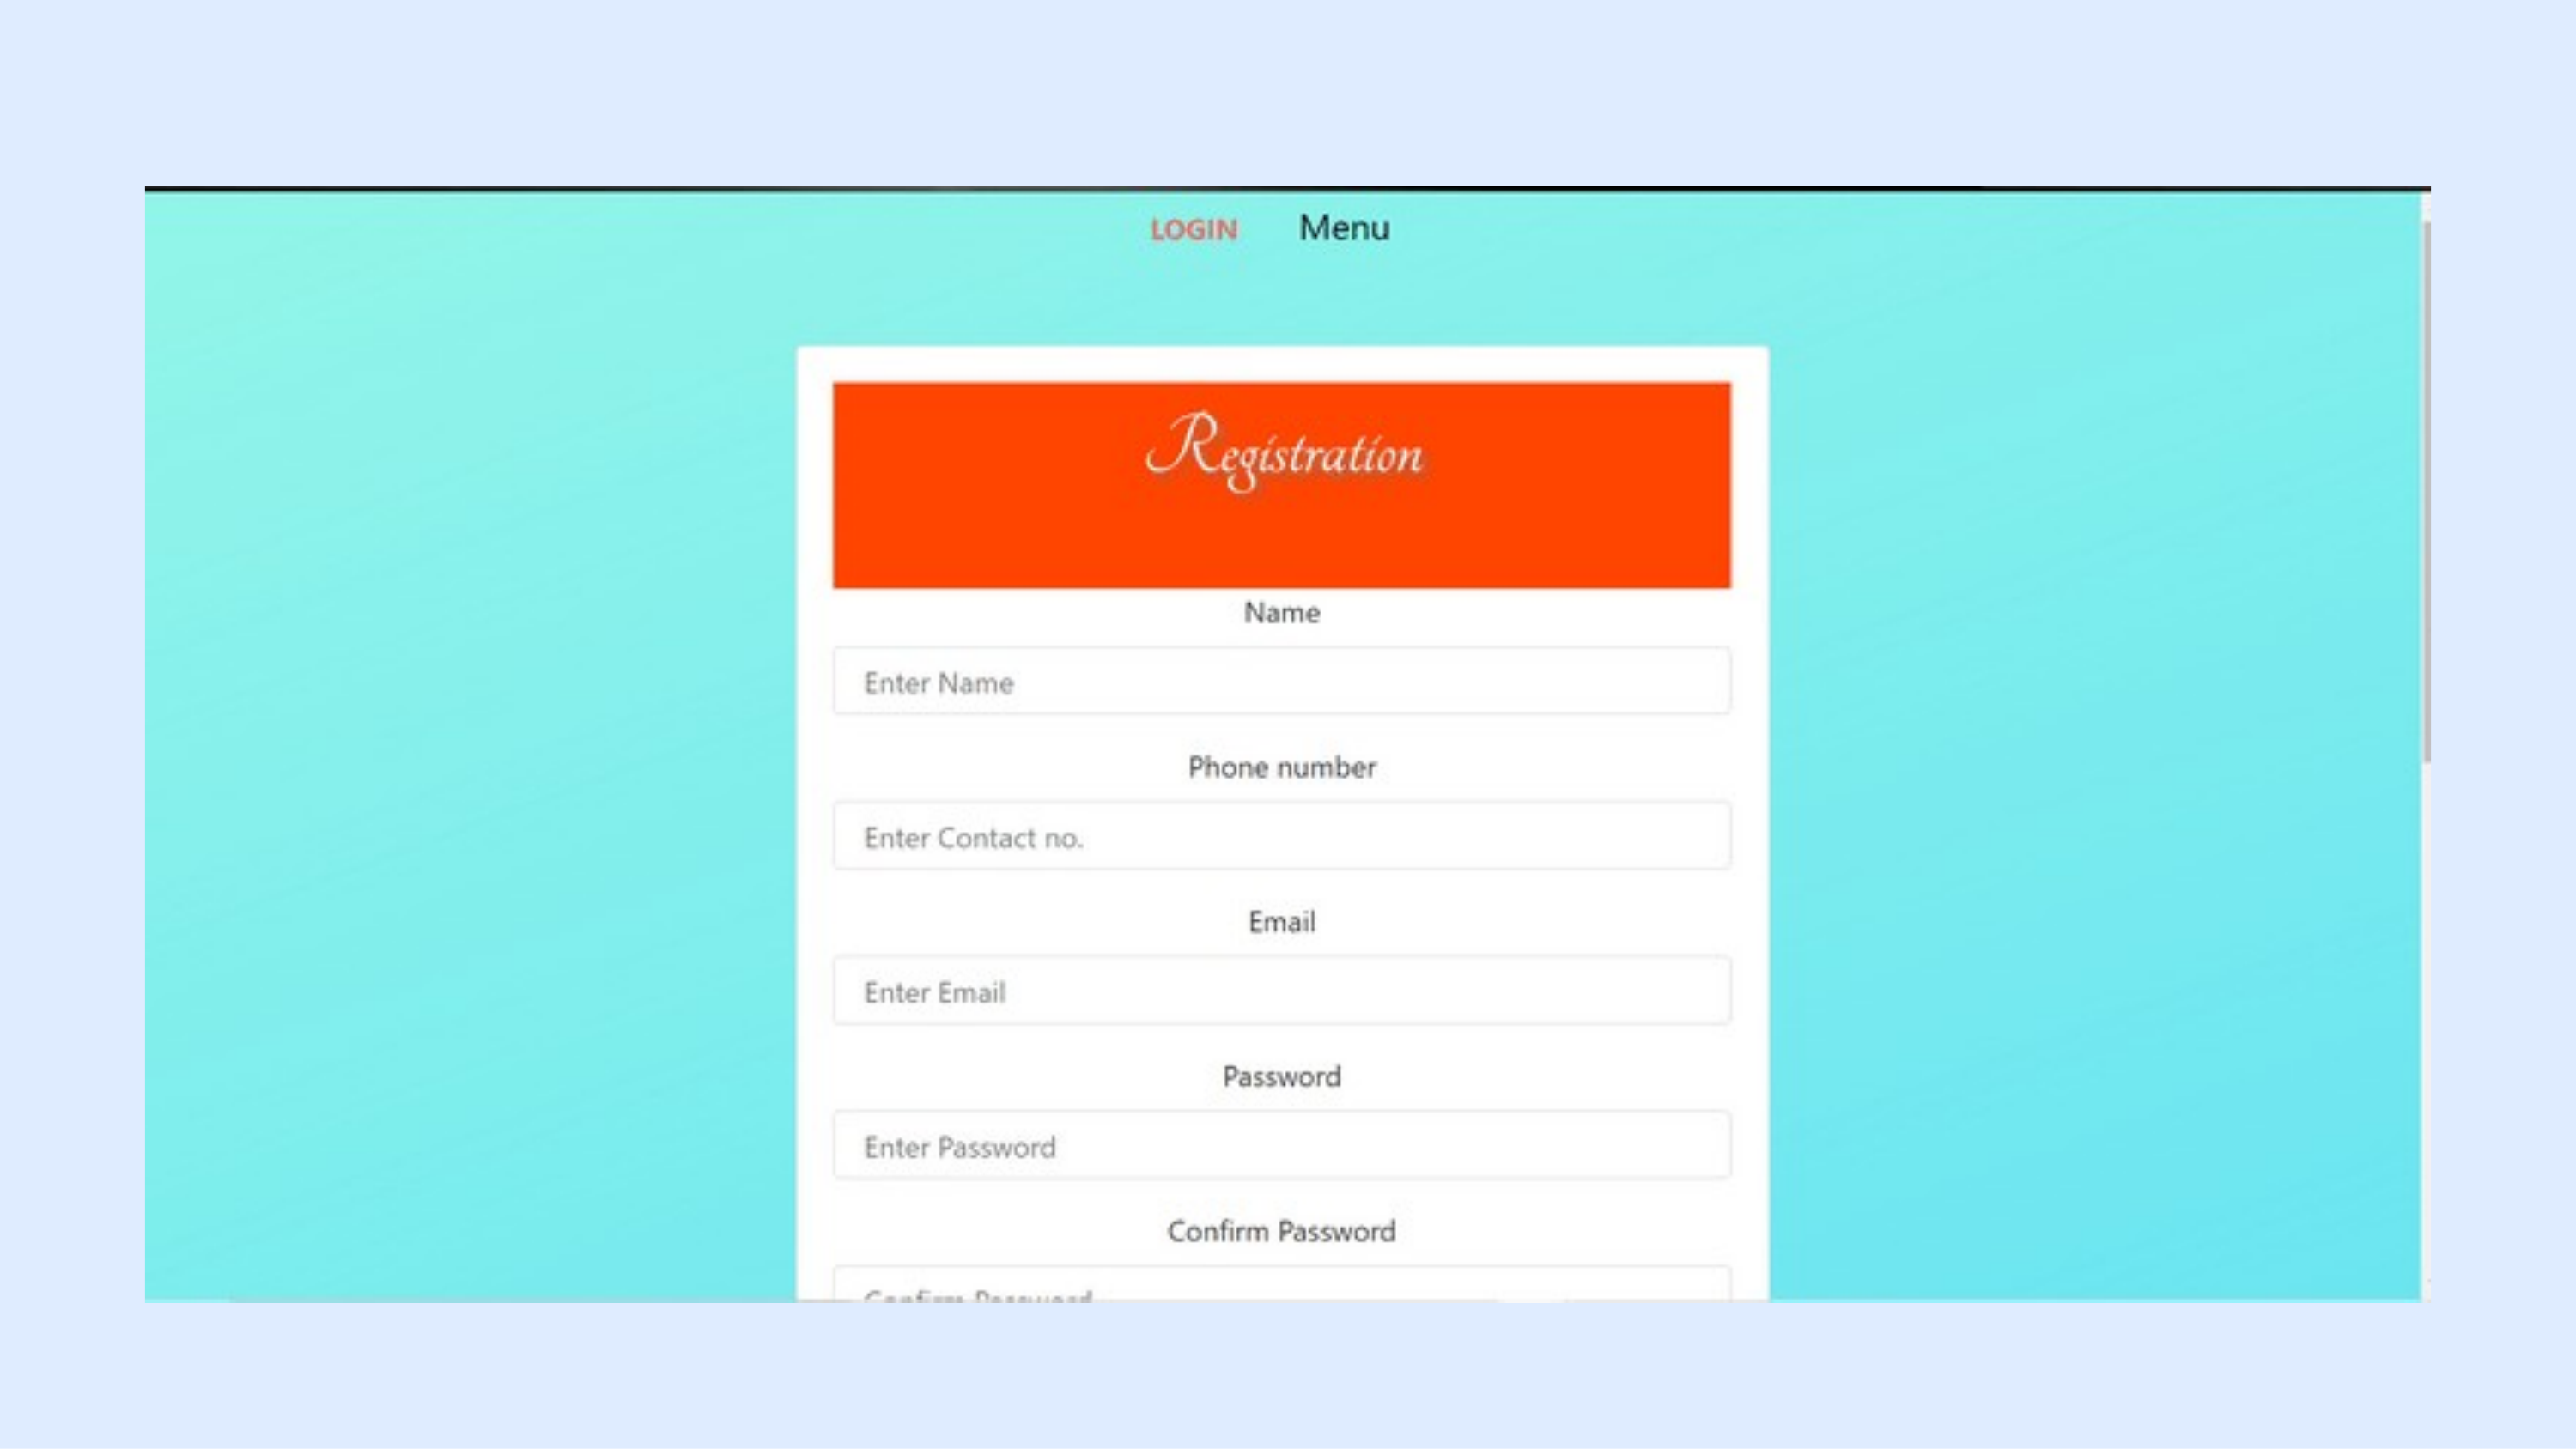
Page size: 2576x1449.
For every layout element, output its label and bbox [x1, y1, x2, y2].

text_box [144, 186, 2432, 1303]
